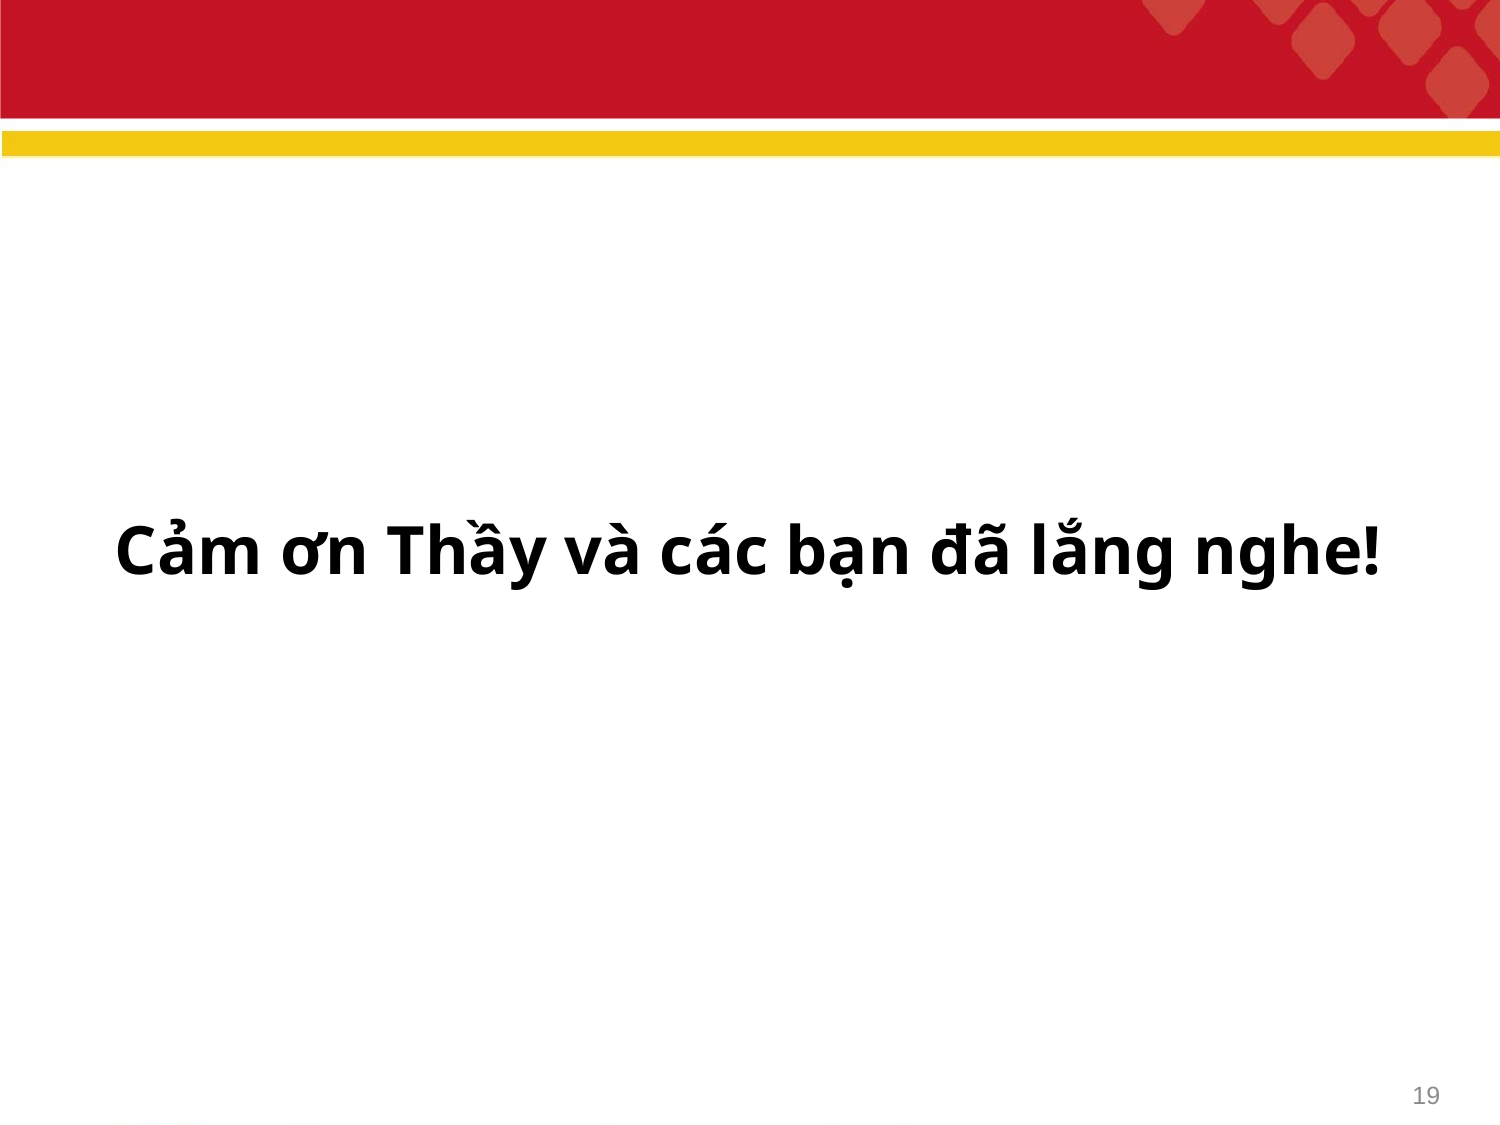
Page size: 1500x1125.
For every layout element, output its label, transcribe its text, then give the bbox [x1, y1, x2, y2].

slide_number 19 [1187, 1065, 1463, 1125]
list Cảm ơn Thầy và các bạn đã lắng nghe! [99, 500, 1438, 675]
title [75, 0, 1463, 121]
picture [0, 0, 1500, 1125]
